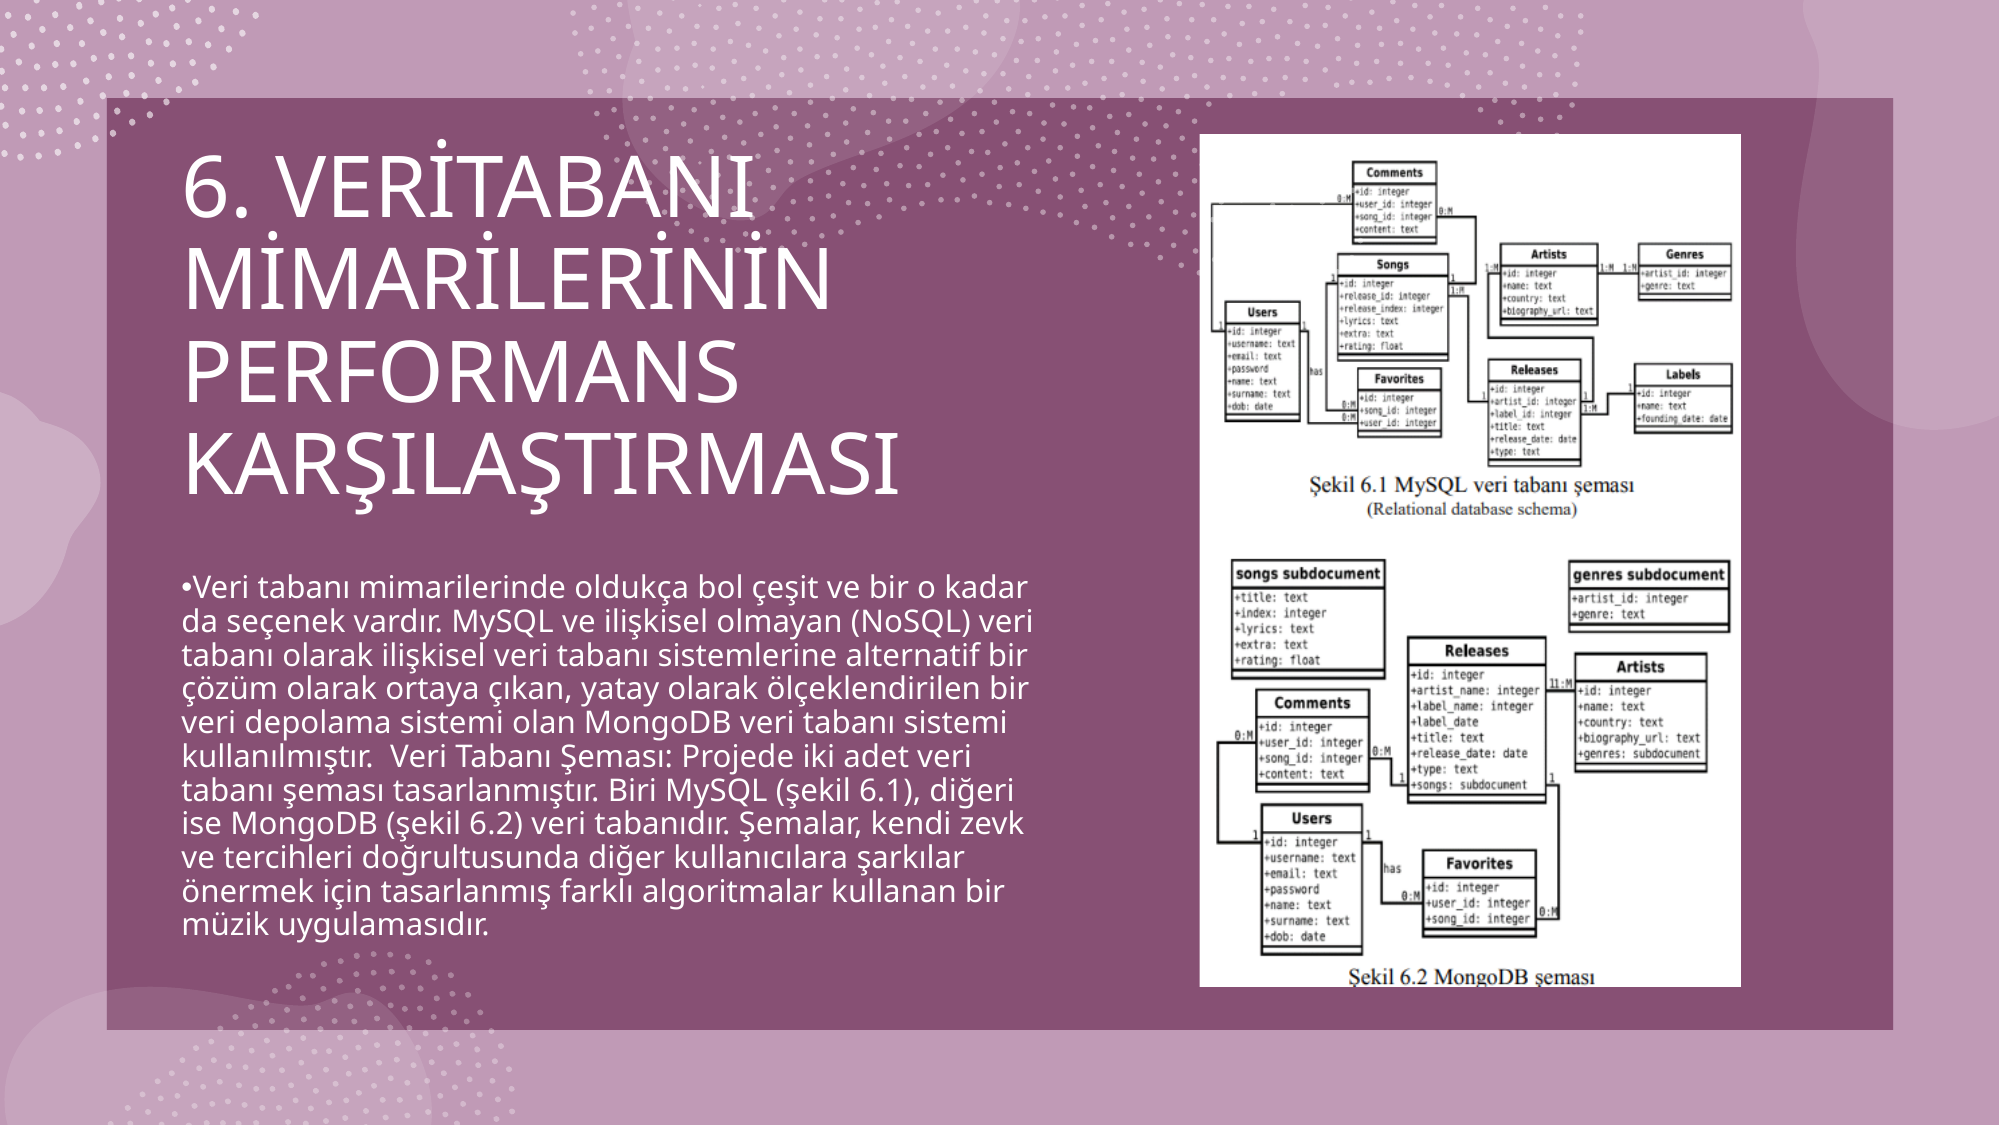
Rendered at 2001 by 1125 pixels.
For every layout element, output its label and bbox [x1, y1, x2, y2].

text_box [0, 0, 2000, 1125]
